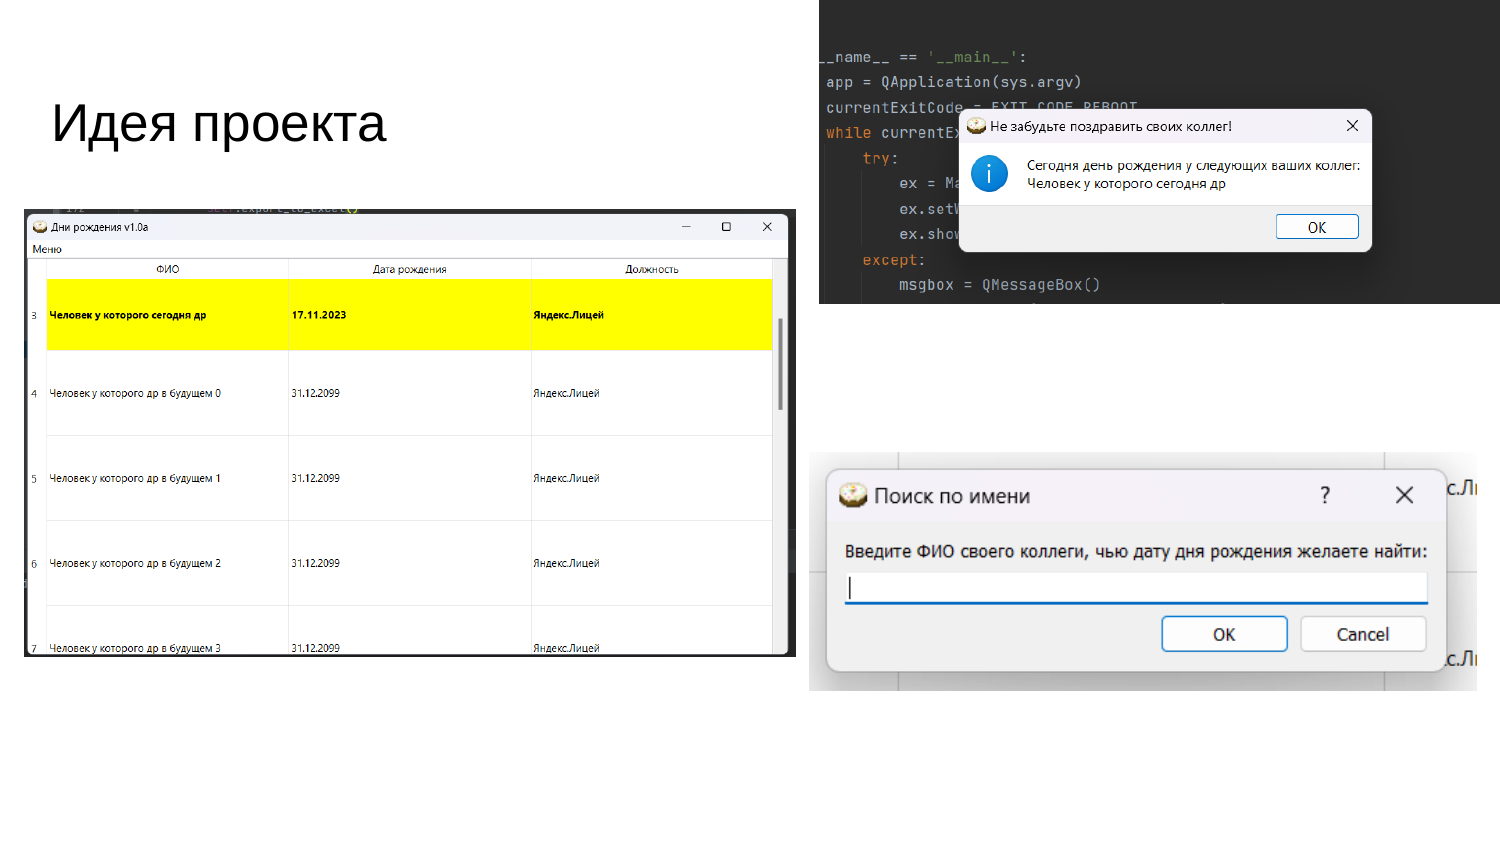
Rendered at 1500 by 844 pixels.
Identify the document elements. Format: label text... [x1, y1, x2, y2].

picture [819, 0, 1500, 304]
picture [809, 452, 1477, 691]
picture [24, 209, 796, 657]
title Идея проекта [51, 72, 819, 167]
